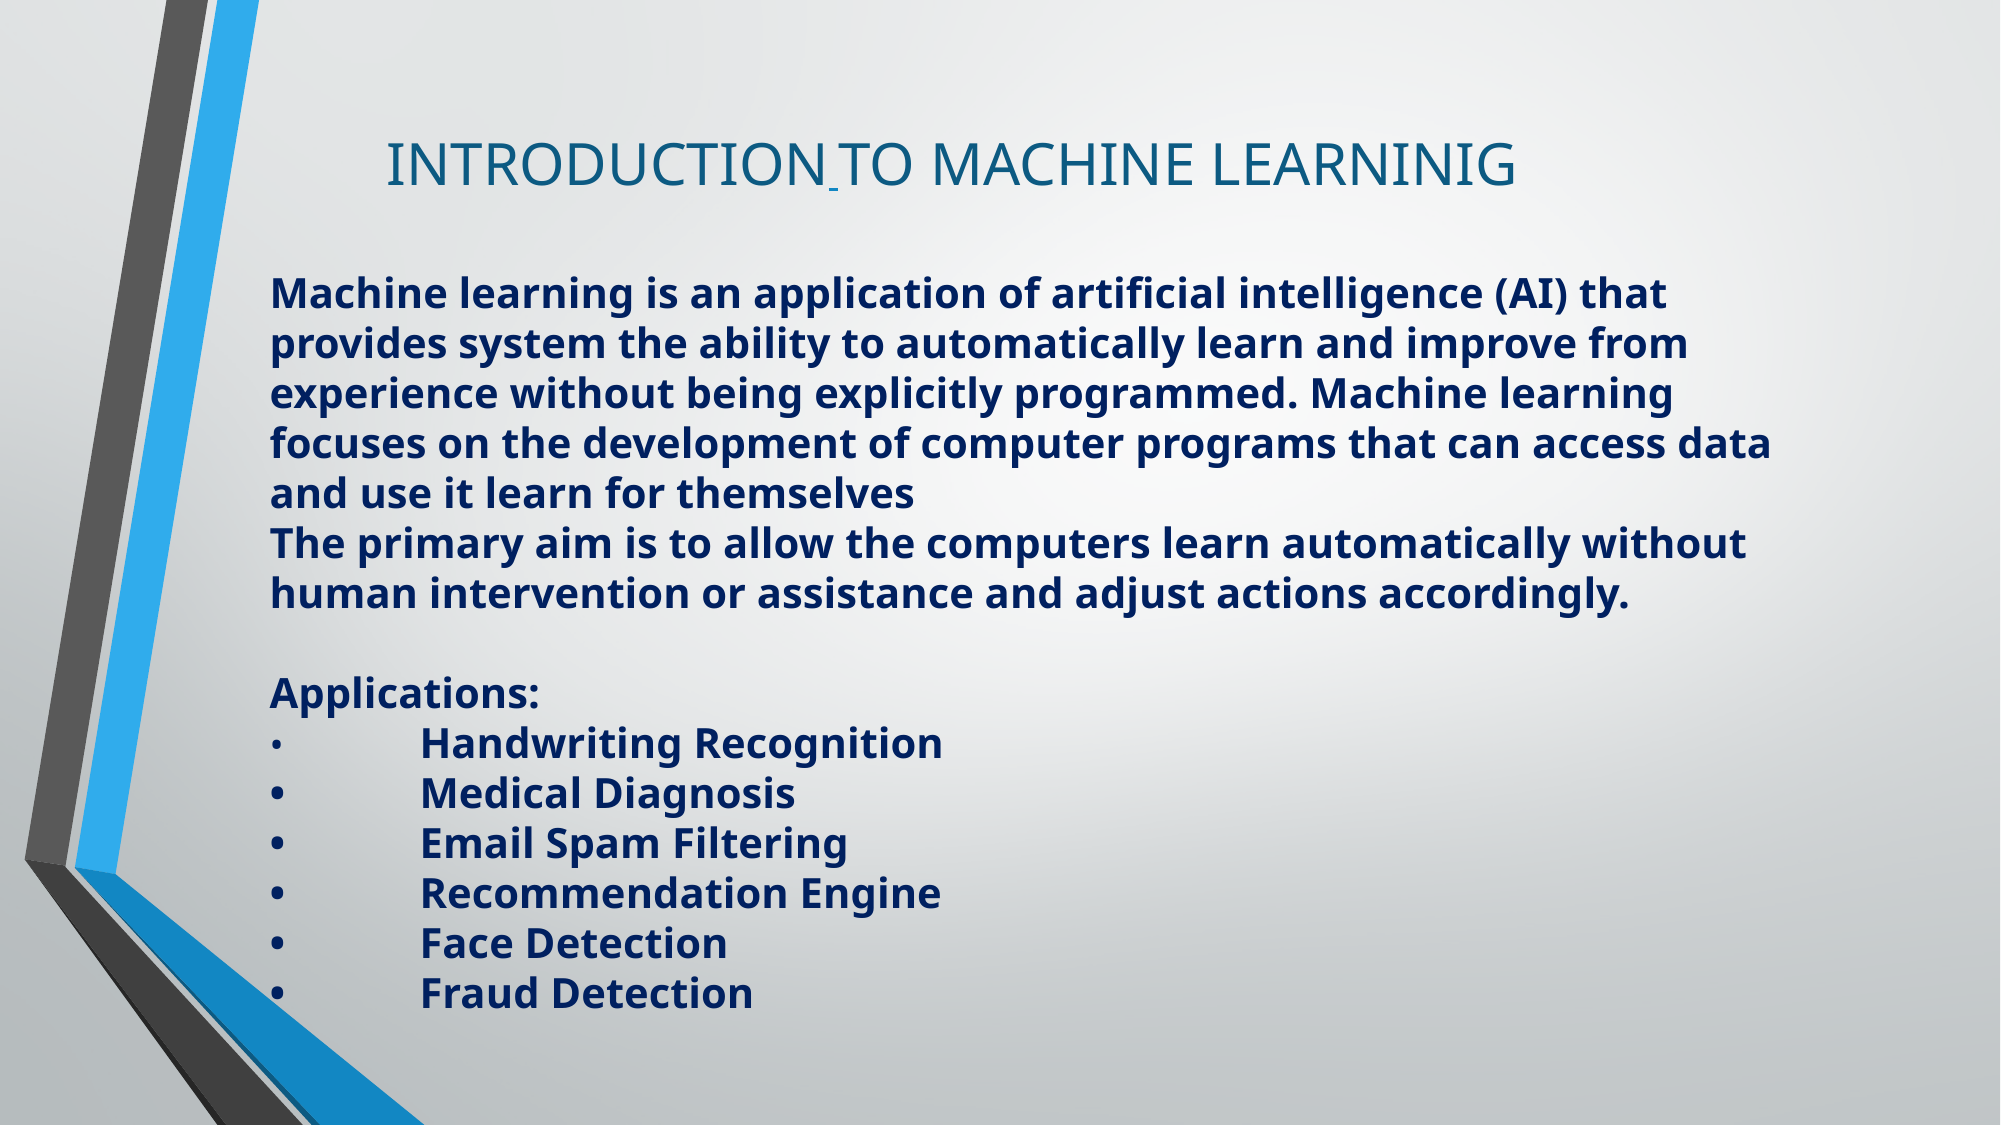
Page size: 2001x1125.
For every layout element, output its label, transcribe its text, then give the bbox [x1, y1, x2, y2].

text_box INTRODUCTION TO MACHINE LEARNINIG [295, 119, 1653, 205]
text_box Machine learning is an application of artificial intelligence (AI) that provides system the ability to automatically learn and improve from experience without being explicitly programmed. Machine learning focuses on the development of computer programs that can access data and use it learn for themselves The primary aim is to allow the computers learn automatically without human intervention or assistance and adjust actions accordingly. Applications: • Handwriting Recognition • Medical Diagnosis • Email Spam Filtering • Recommendation Engine • Face Detection • Fraud Detection [254, 259, 1822, 1115]
